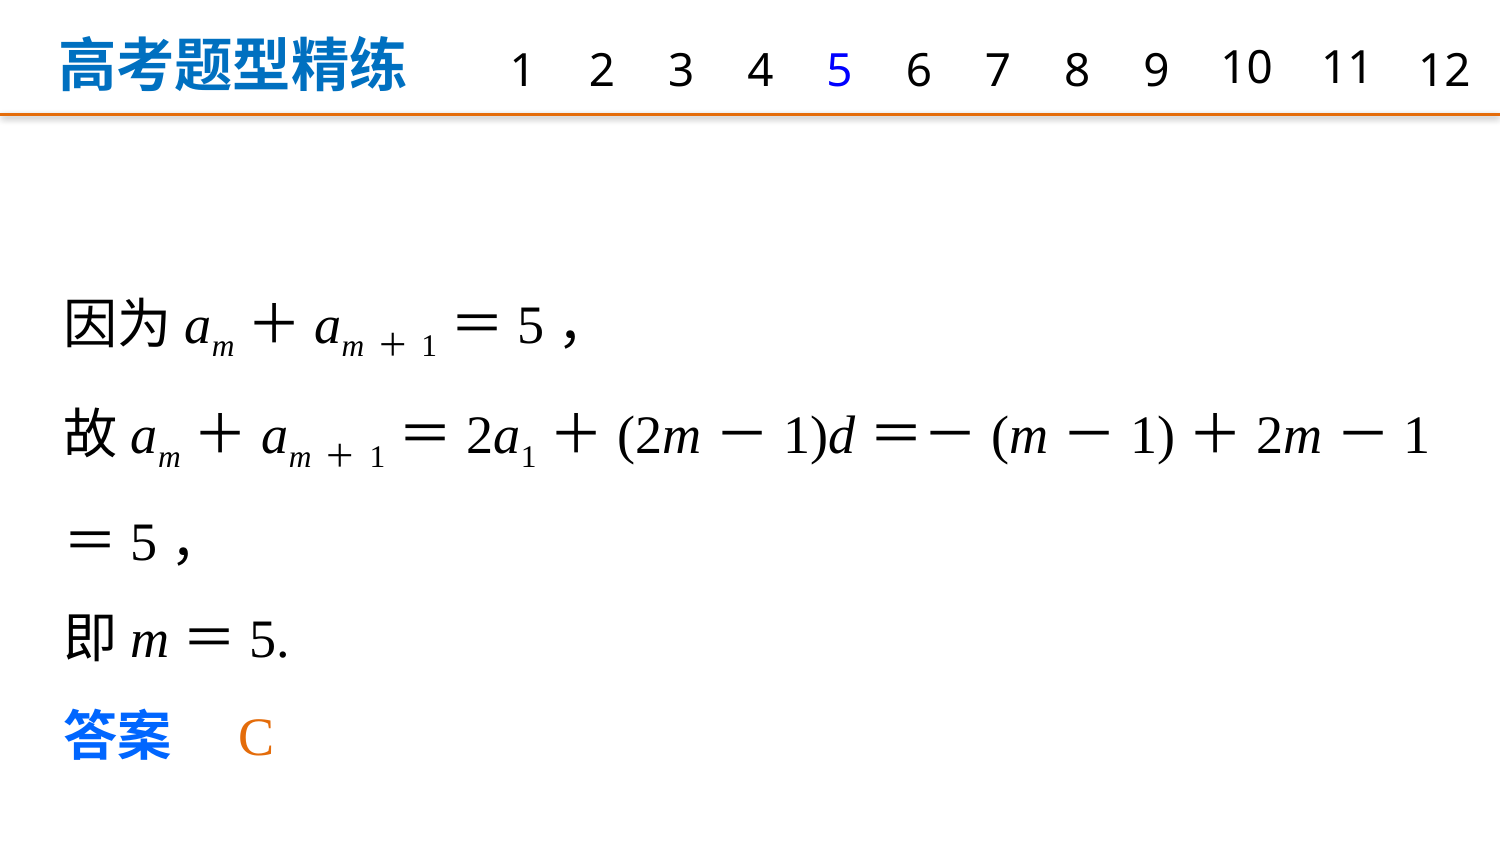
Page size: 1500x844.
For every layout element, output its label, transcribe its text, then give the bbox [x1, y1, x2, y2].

text_box 7 [963, 36, 1033, 106]
text_box 11 [1301, 36, 1394, 101]
text_box 5 [804, 36, 875, 106]
text_box 4 [725, 36, 796, 106]
text_box 9 [1121, 36, 1192, 106]
text_box 1 [488, 36, 558, 106]
text_box 因为am＋am＋1＝5， 故am＋am＋1＝2a1＋(2m－1)d＝－(m－1)＋2m－1＝5， 即m＝5. 答案 C [48, 244, 1459, 774]
text_box 8 [1042, 36, 1113, 106]
text_box 6 [884, 36, 954, 106]
text_box 2 [567, 36, 637, 106]
text_box 高考题型精练 [43, 20, 423, 105]
text_box 10 [1201, 36, 1293, 101]
text_box 12 [1402, 36, 1486, 106]
text_box 3 [646, 36, 716, 106]
